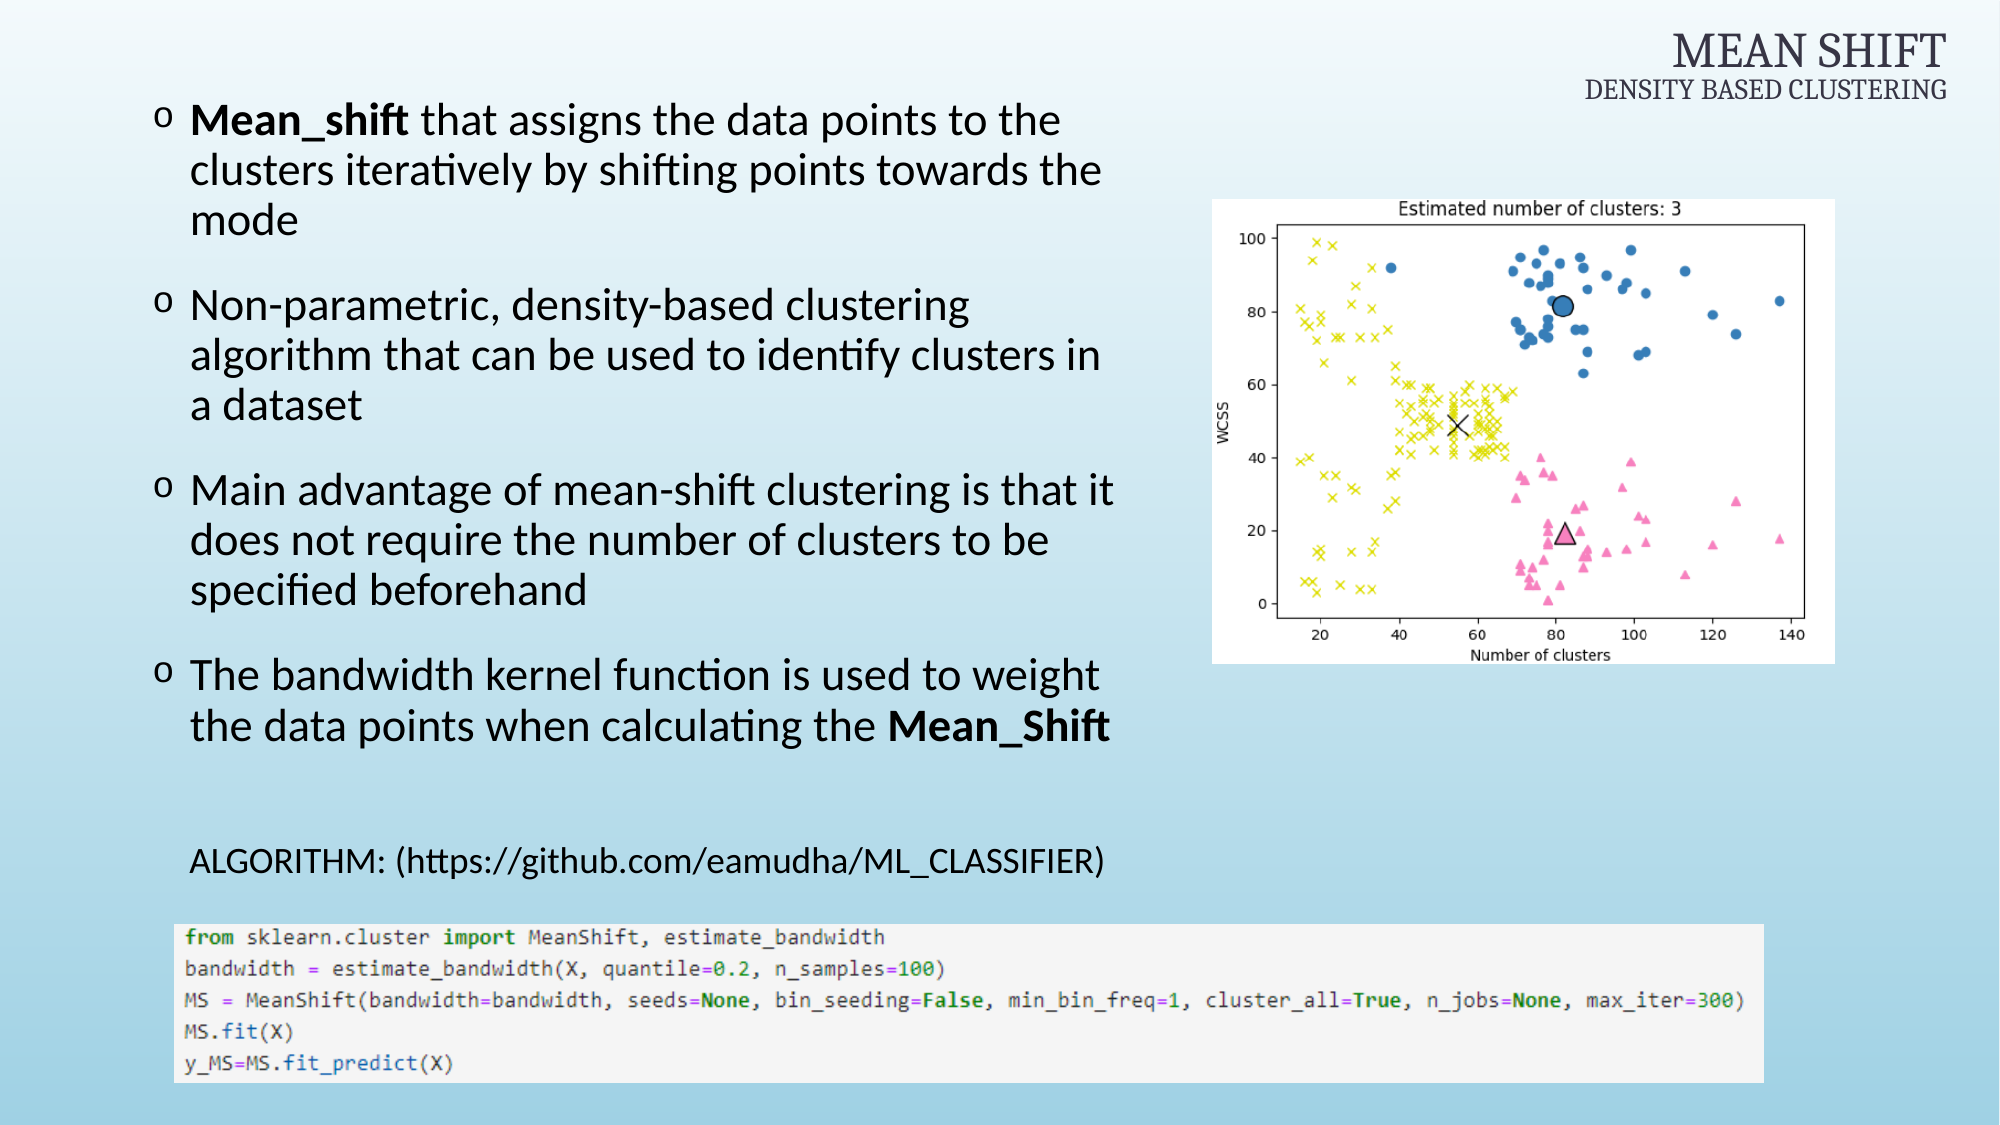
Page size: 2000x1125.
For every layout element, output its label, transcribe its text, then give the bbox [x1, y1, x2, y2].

picture [1212, 199, 1835, 664]
text_box MEAN SHIFT DENSITY BASED CLUSTERING [1237, 12, 1962, 113]
text_box ALGORITHM: (https://github.com/eamudha/ML_CLASSIFIER) [174, 833, 1150, 892]
list Mean_shift that assigns the data points to the clusters iteratively by shifting points towards the mode Non-parametric, density-based clustering algorithm that can be used to identify clusters in a dataset Main advantage of mean-shift clustering is that it does not require the number of clusters to be specified beforehand The bandwidth kernel function is used to weight the data points when calculating the Mean_Shift [137, 87, 1150, 763]
picture [174, 924, 1764, 1083]
